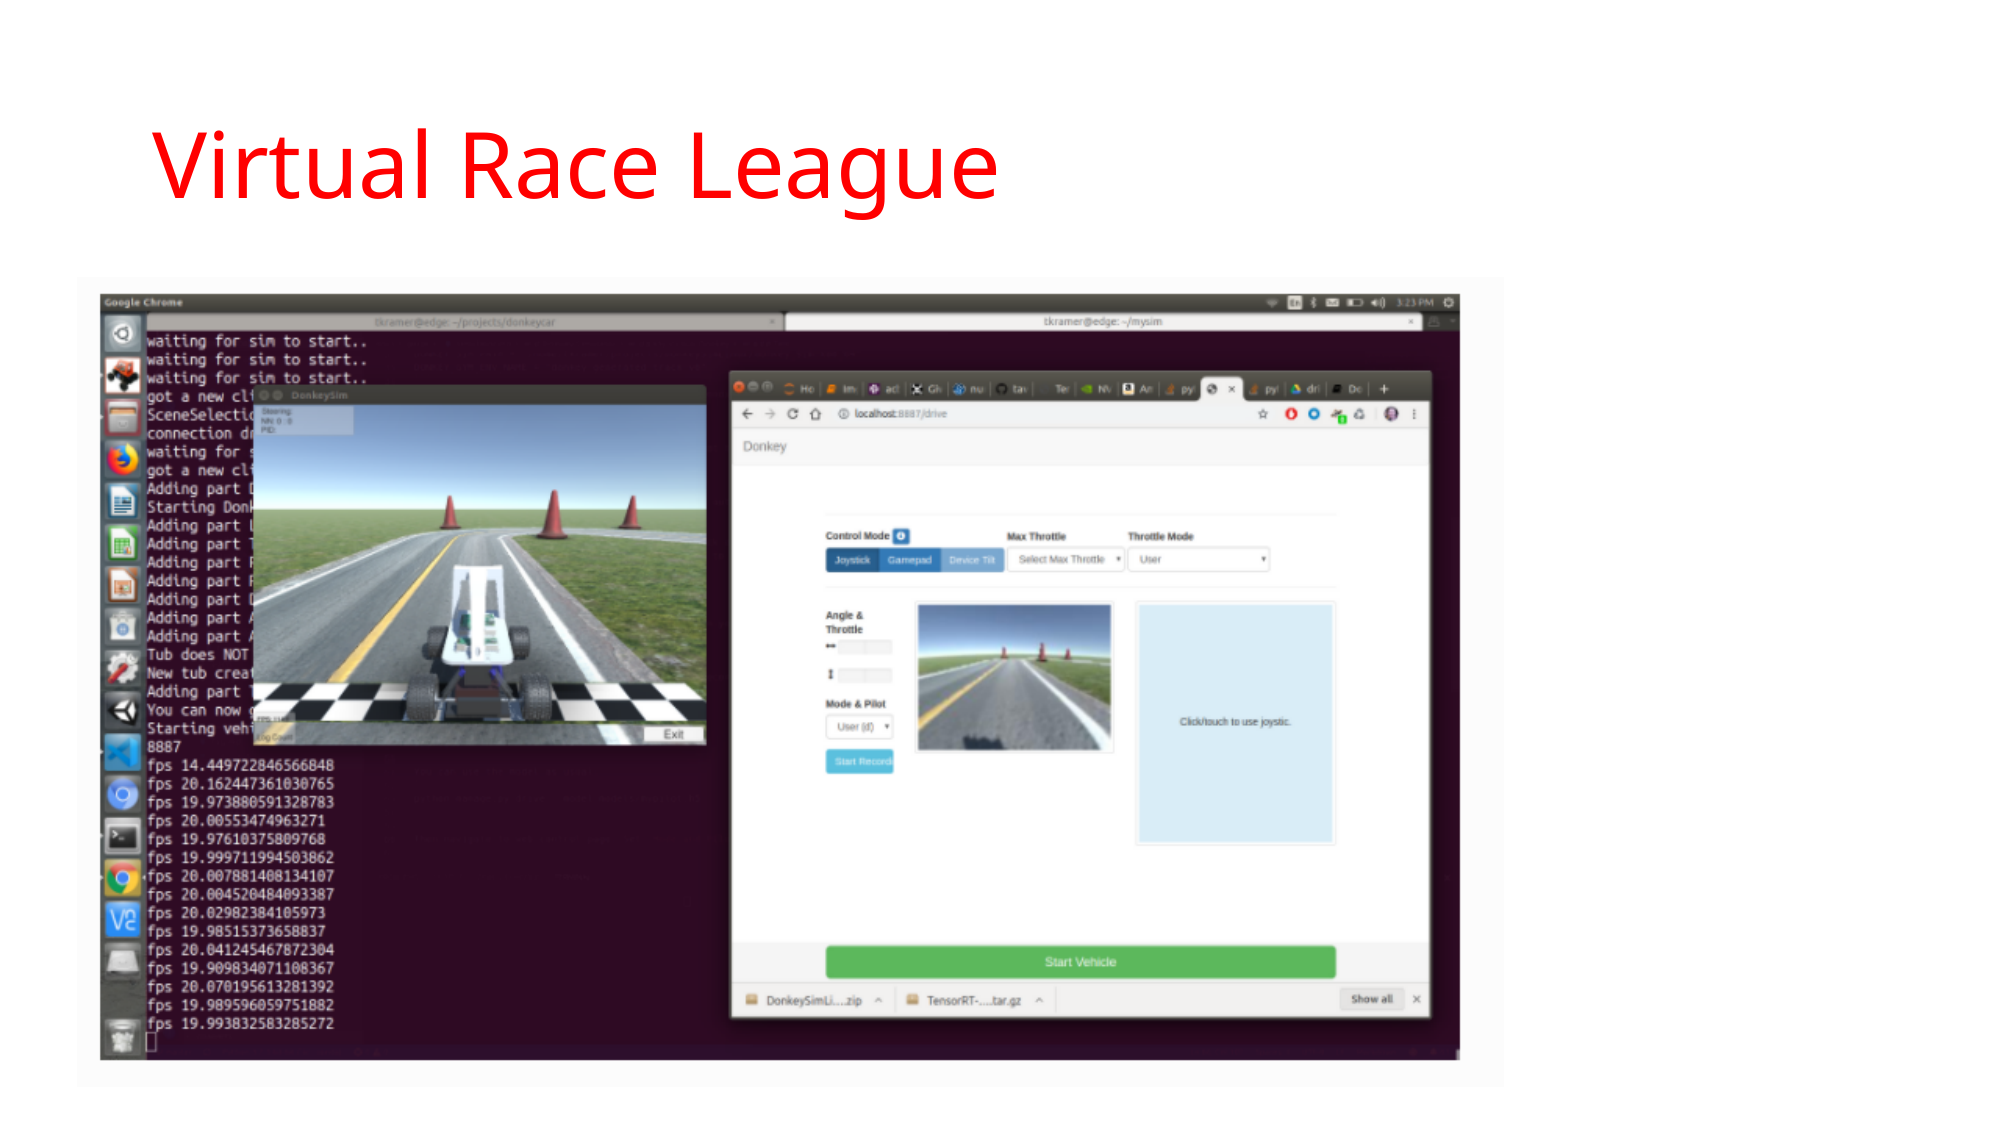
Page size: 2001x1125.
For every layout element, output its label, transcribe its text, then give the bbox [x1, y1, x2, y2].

picture [76, 277, 1504, 1087]
title Virtual Race League [137, 59, 1863, 278]
